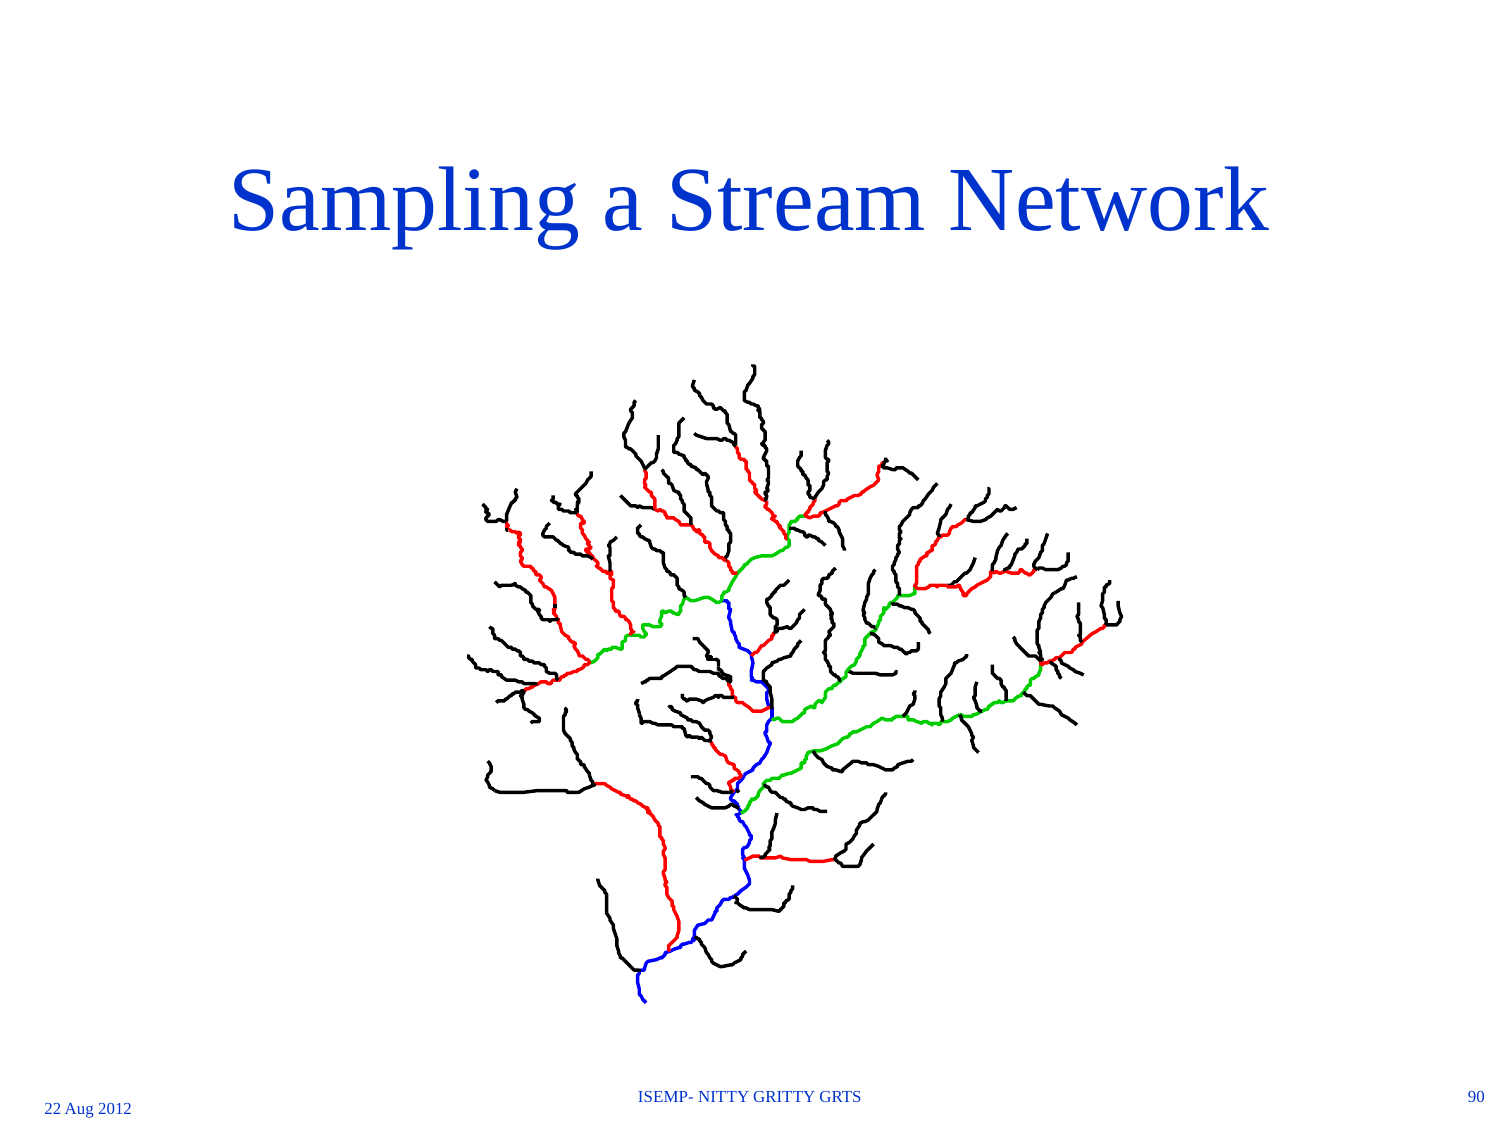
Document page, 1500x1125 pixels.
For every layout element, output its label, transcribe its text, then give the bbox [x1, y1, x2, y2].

title Sampling a Stream Network [112, 99, 1388, 288]
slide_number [29, 1070, 244, 1125]
slide_number 90 [1229, 1058, 1500, 1101]
picture [249, 212, 1226, 1125]
